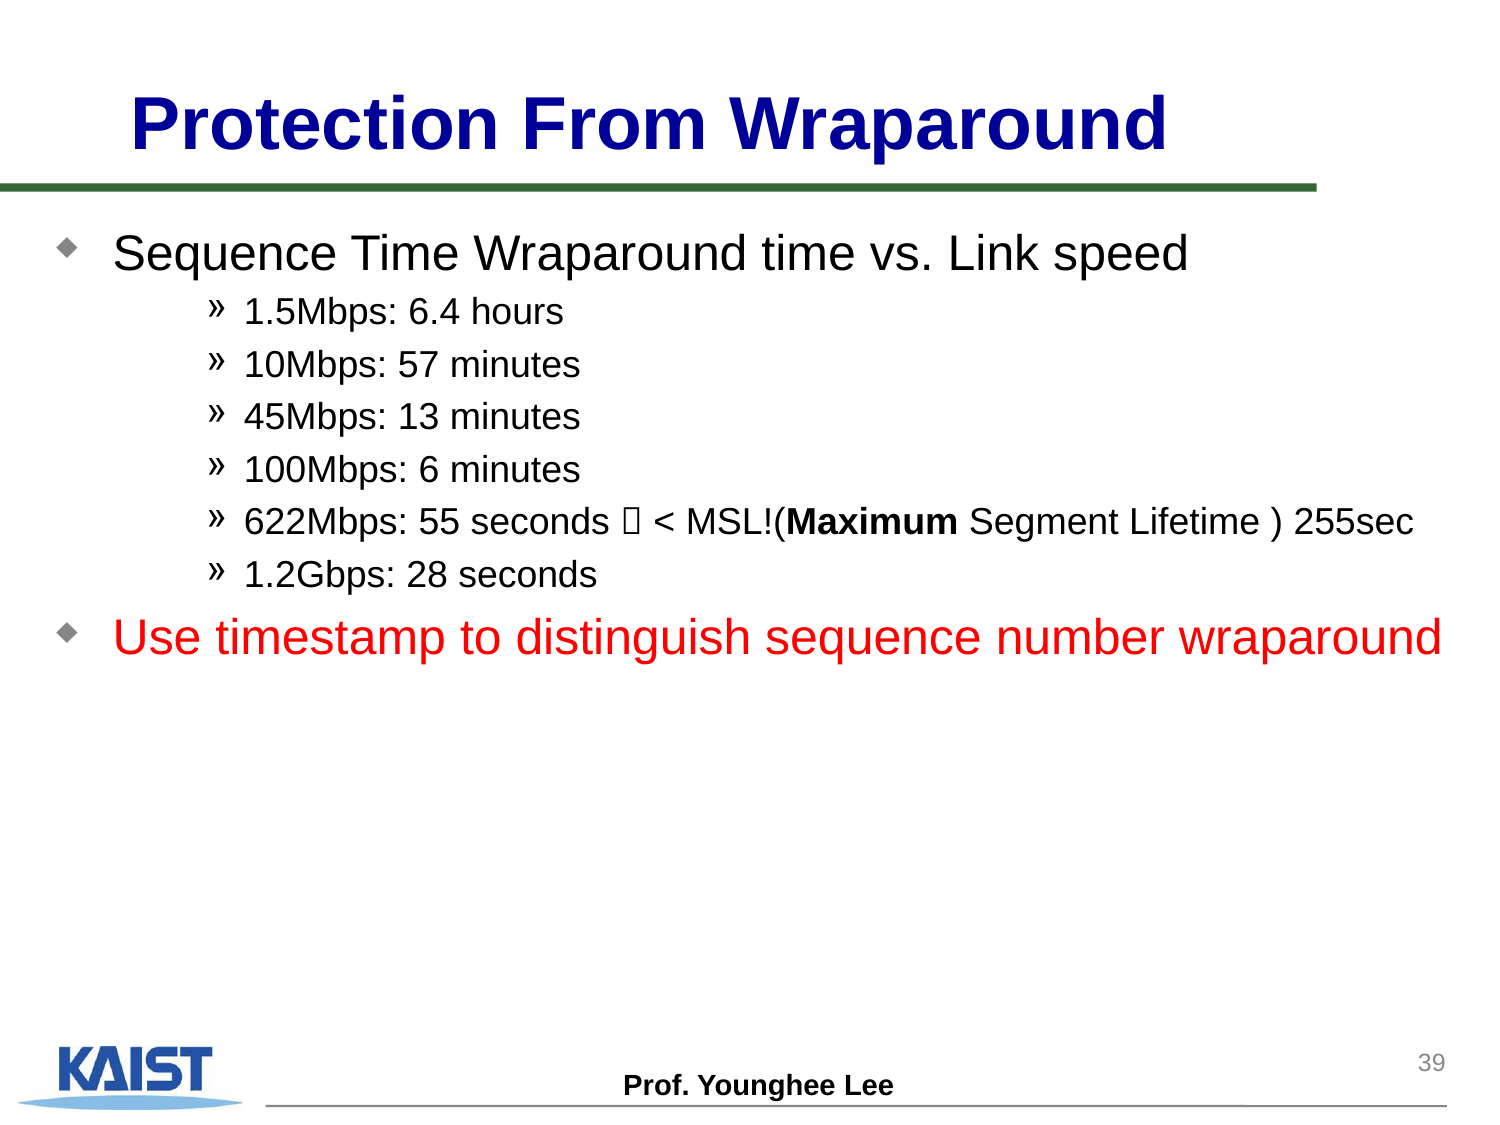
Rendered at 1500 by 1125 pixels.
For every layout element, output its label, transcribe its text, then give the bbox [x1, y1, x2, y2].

picture [17, 1046, 243, 1110]
title Protection From Wraparound [115, 65, 1338, 172]
slide_number 39 [1148, 1023, 1461, 1099]
list Sequence Time Wraparound time vs. Link speed 1.5Mbps: 6.4 hours 10Mbps: 57 minutes 45Mbps: 13 minutes 100Mbps: 6 minutes 622Mbps: 55 seconds  < MSL!(Maximum Segment Lifetime ) 255sec 1.2Gbps: 28 seconds Use timestamp to distinguish sequence number wraparound [41, 212, 1471, 823]
